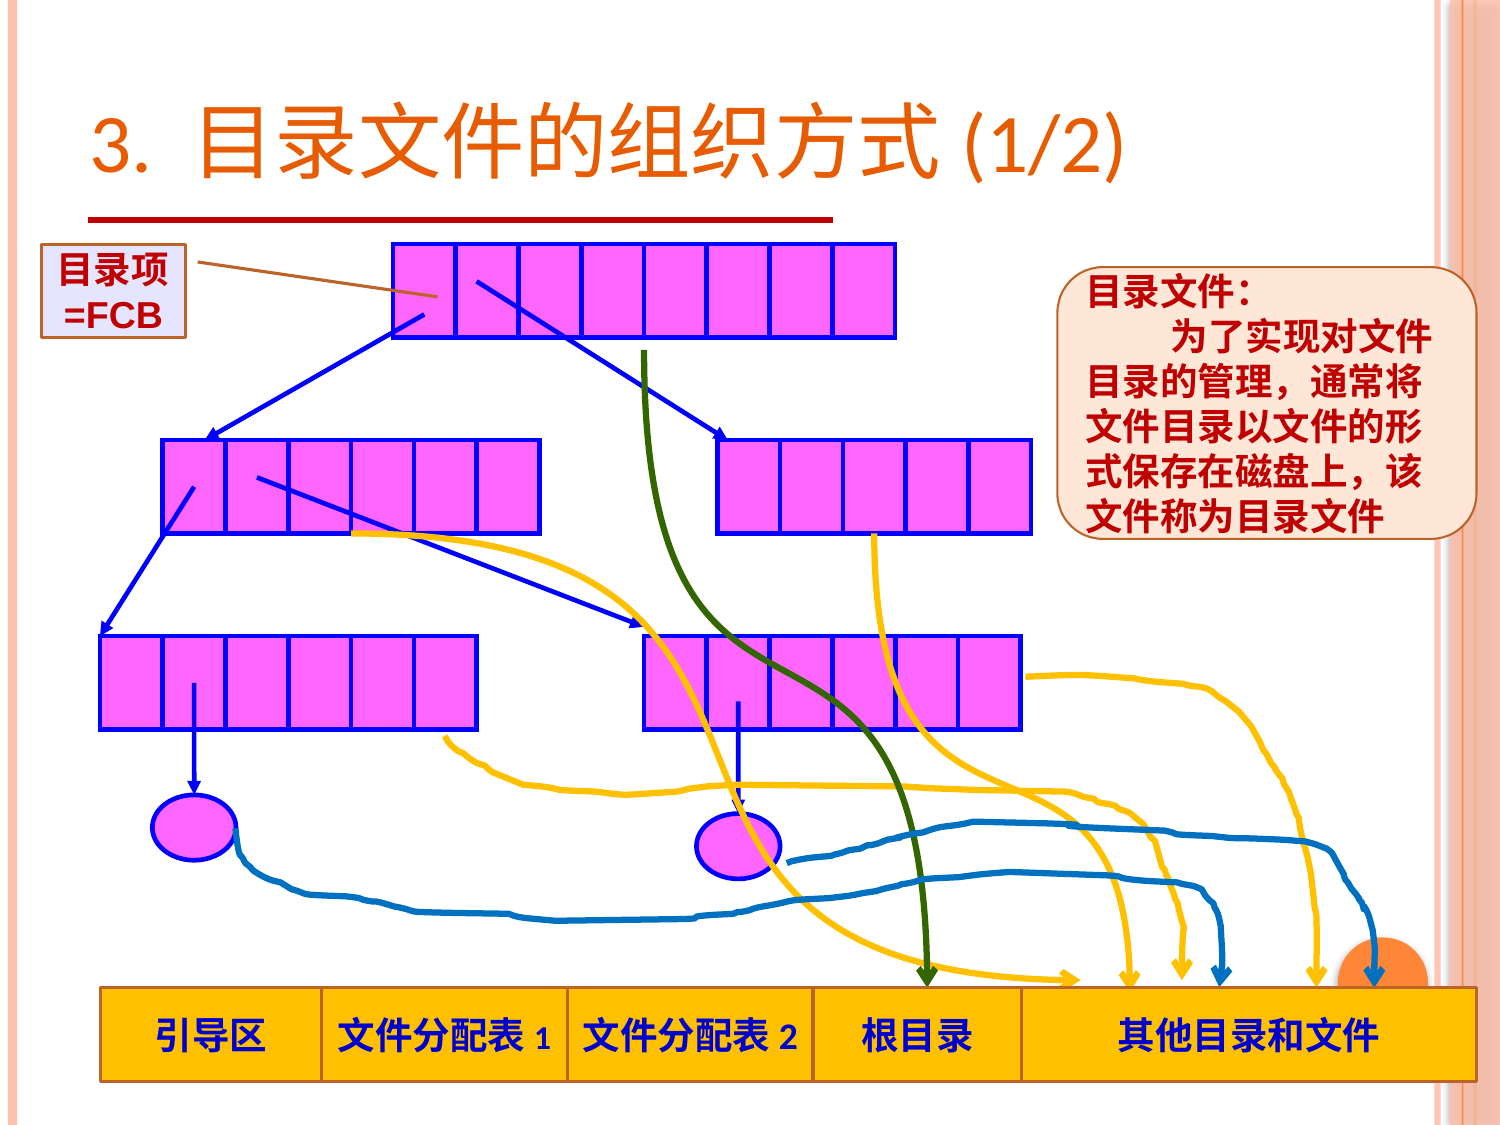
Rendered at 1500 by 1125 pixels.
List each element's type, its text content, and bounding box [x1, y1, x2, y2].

text_box 目录文件： 为了实现对文件目录的管理，通常将文件目录以文件的形式保存在磁盘上，该文件称为目录文件 [1055, 265, 1479, 541]
text_box [1238, 709, 1304, 840]
title 文件系统的实现(1) [1375, 938, 1384, 978]
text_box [99, 243, 1032, 880]
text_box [99, 987, 1477, 1082]
text_box [1302, 973, 1323, 984]
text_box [466, 526, 1106, 811]
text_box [350, 532, 1082, 981]
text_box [772, 634, 1233, 892]
title 3. 目录文件的组织方式(1/2) [75, 45, 1300, 197]
text_box [287, 888, 344, 898]
text_box [1088, 837, 1382, 984]
text_box 目录项=FCB [39, 242, 97, 340]
text_box [1088, 928, 1229, 984]
